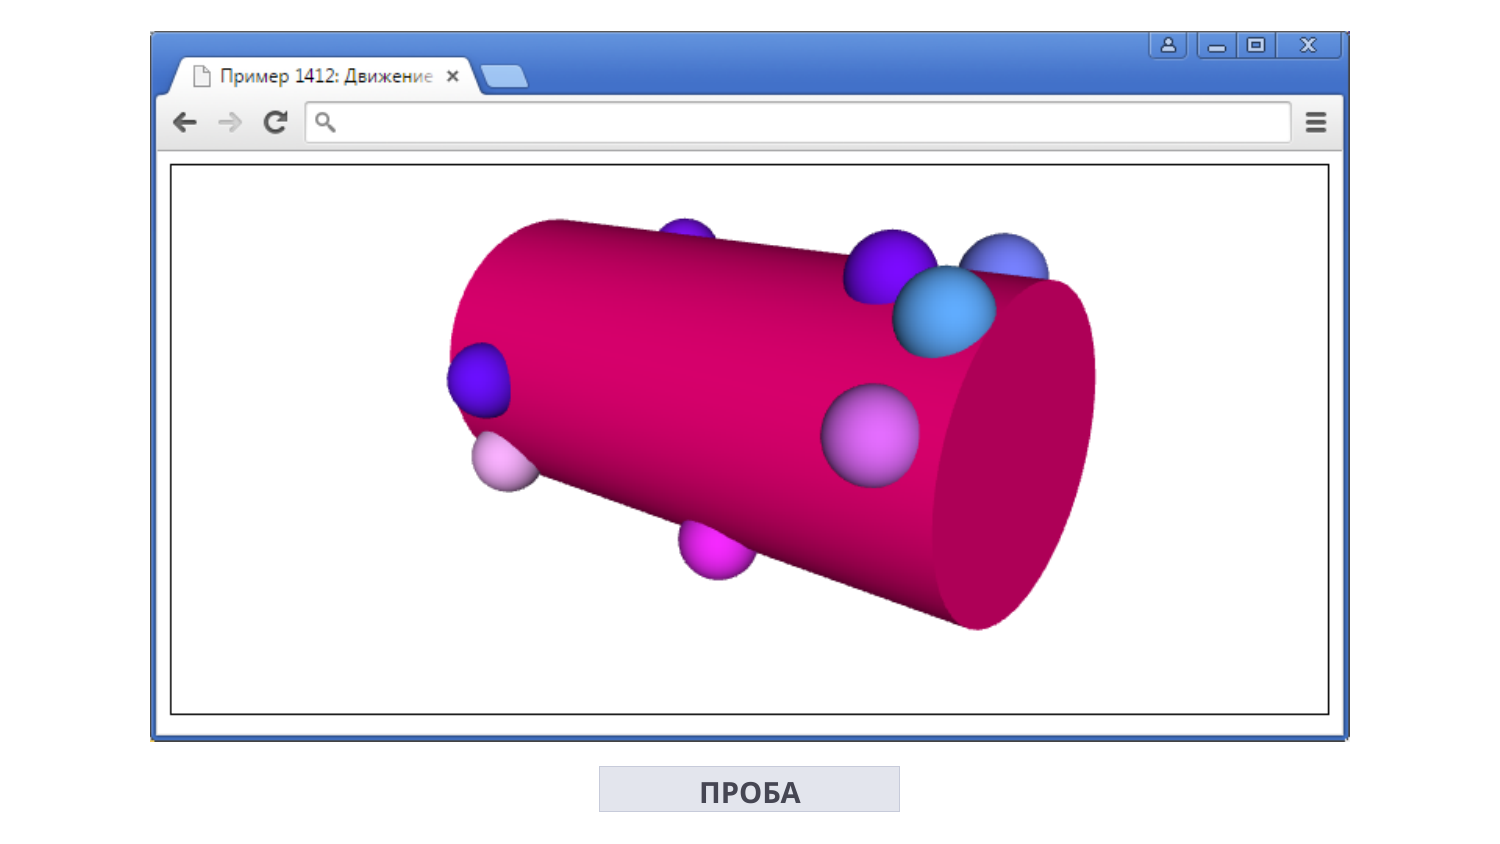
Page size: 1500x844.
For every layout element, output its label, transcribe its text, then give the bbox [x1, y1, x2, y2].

picture [149, 31, 1351, 742]
text_box ПРОБА [599, 766, 900, 812]
